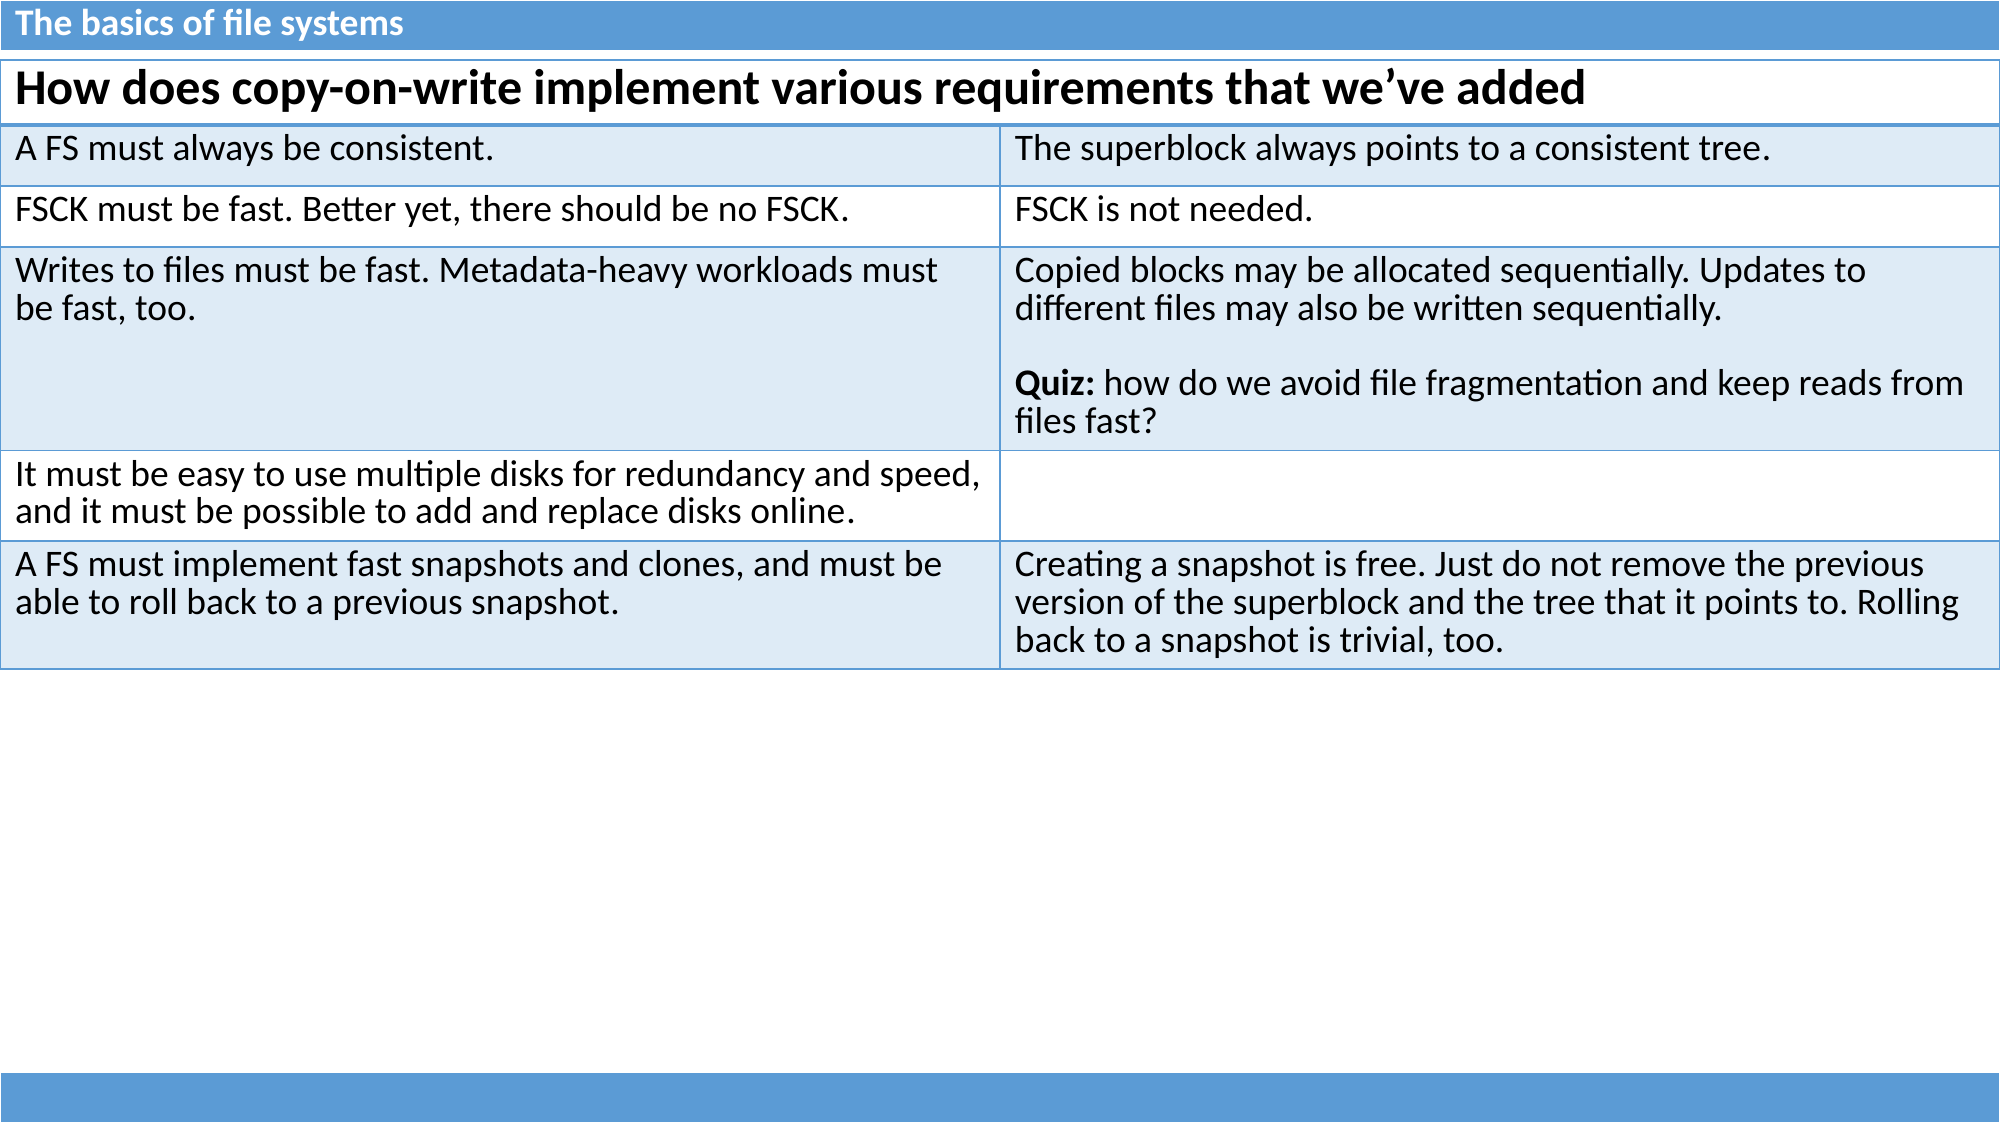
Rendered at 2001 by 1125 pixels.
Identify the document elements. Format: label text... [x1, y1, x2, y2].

table_cell Creating a snapshot is free. Just do not remove the previous version of the superblock and the tree that it points to. Rolling back to a snapshot is trivial, too. [1001, 542, 1999, 668]
table_cell FSCK must be fast. Better yet, there should be no FSCK. [1, 187, 999, 246]
table_header How does copy-on-write implement various requirements that we’ve added [1, 61, 1999, 123]
table_cell [1001, 451, 1999, 540]
table_header The basics of file systems [1, 1, 1999, 50]
table_cell It must be easy to use multiple disks for redundancy and speed, and it must be possible to add and replace disks online. [1, 451, 999, 540]
table_cell The superblock always points to a consistent tree. [1001, 127, 1999, 185]
table_cell Copied blocks may be allocated sequentially. Updates to different files may also be written sequentially. Quiz: how do we avoid file fragmentation and keep reads from files fast? [1001, 248, 1999, 450]
table_cell Writes to files must be fast. Metadata-heavy workloads must be fast, too. [1, 248, 999, 450]
table_header [1, 1073, 1999, 1122]
table_cell FSCK is not needed. [1001, 187, 1999, 246]
table_cell A FS must always be consistent. [1, 127, 999, 185]
table_cell A FS must implement fast snapshots and clones, and must be able to roll back to a previous snapshot. [1, 542, 999, 668]
